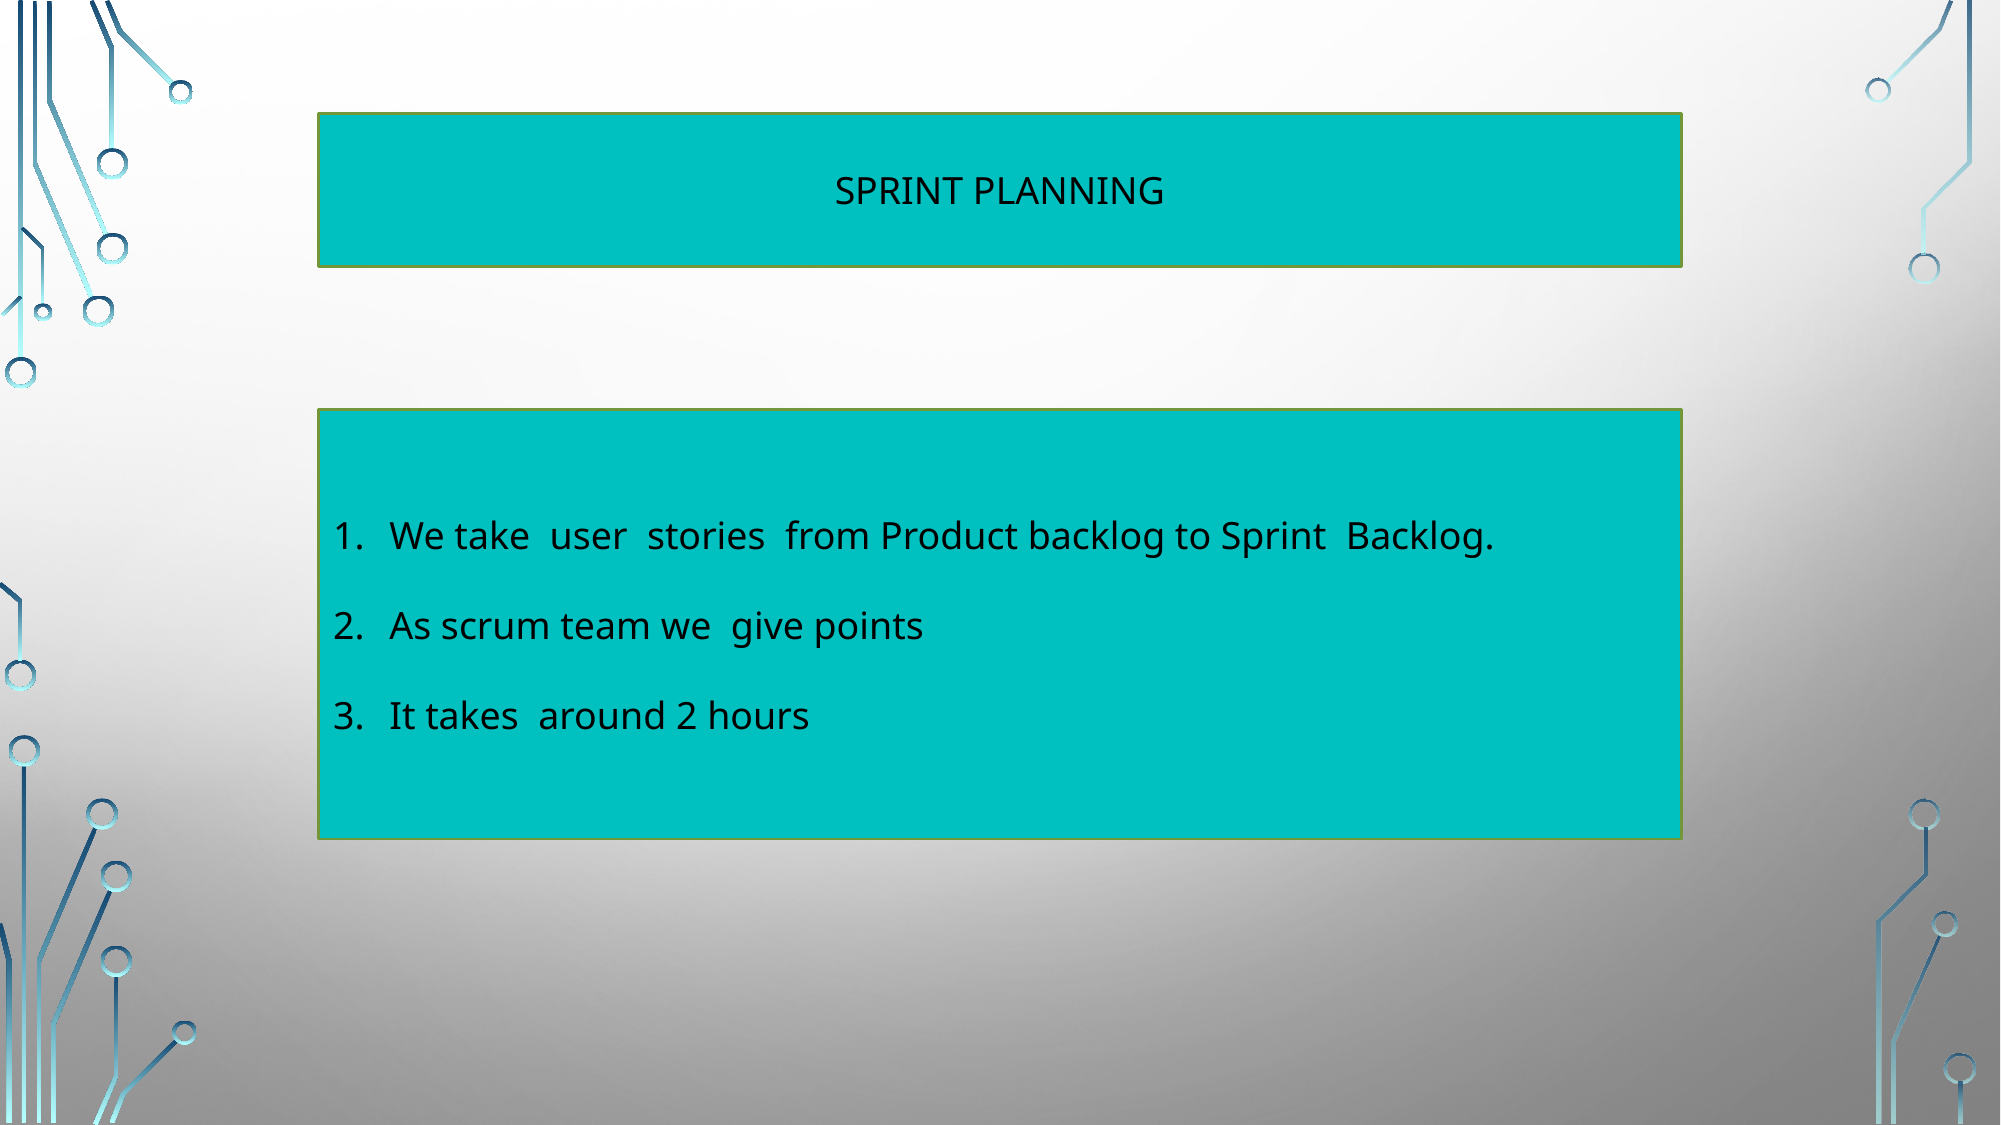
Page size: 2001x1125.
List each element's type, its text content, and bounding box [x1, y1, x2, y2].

text_box We take user stories from Product backlog to Sprint Backlog. As scrum team we give points It takes around 2 hours [317, 408, 1683, 840]
text_box SPRINT PLANNING [317, 112, 1683, 268]
